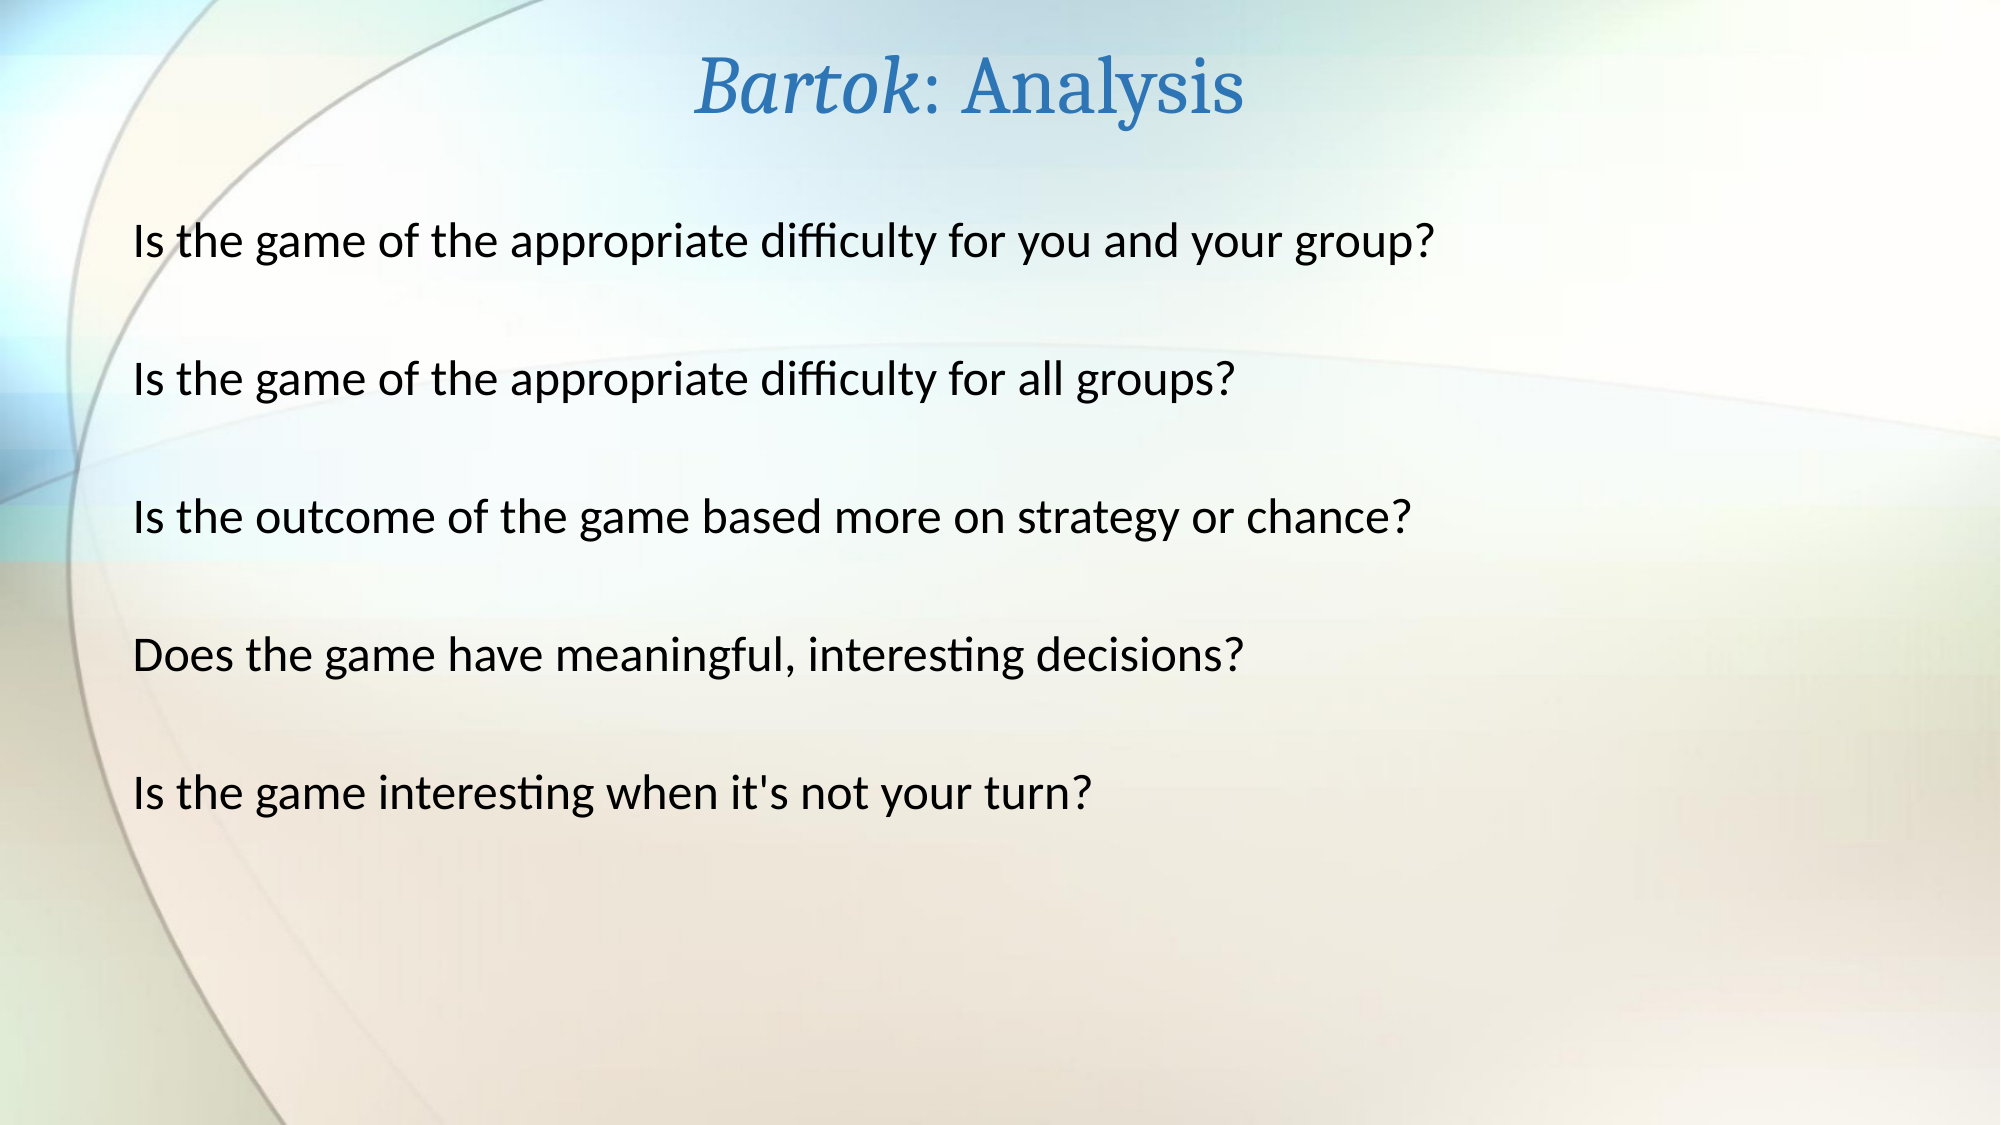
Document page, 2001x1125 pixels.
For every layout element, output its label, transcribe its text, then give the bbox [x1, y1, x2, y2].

picture [0, 0, 2001, 1125]
title Bartok: Analysis [77, 15, 1863, 146]
list Is the game of the appropriate difficulty for you and your group? Is the game of the appropriate difficulty for all groups? Is the outcome of the game based more on strategy or chance? Does the game have meaningful, interesting decisions? Is the game interesting when it's not your turn? [117, 206, 1898, 1036]
